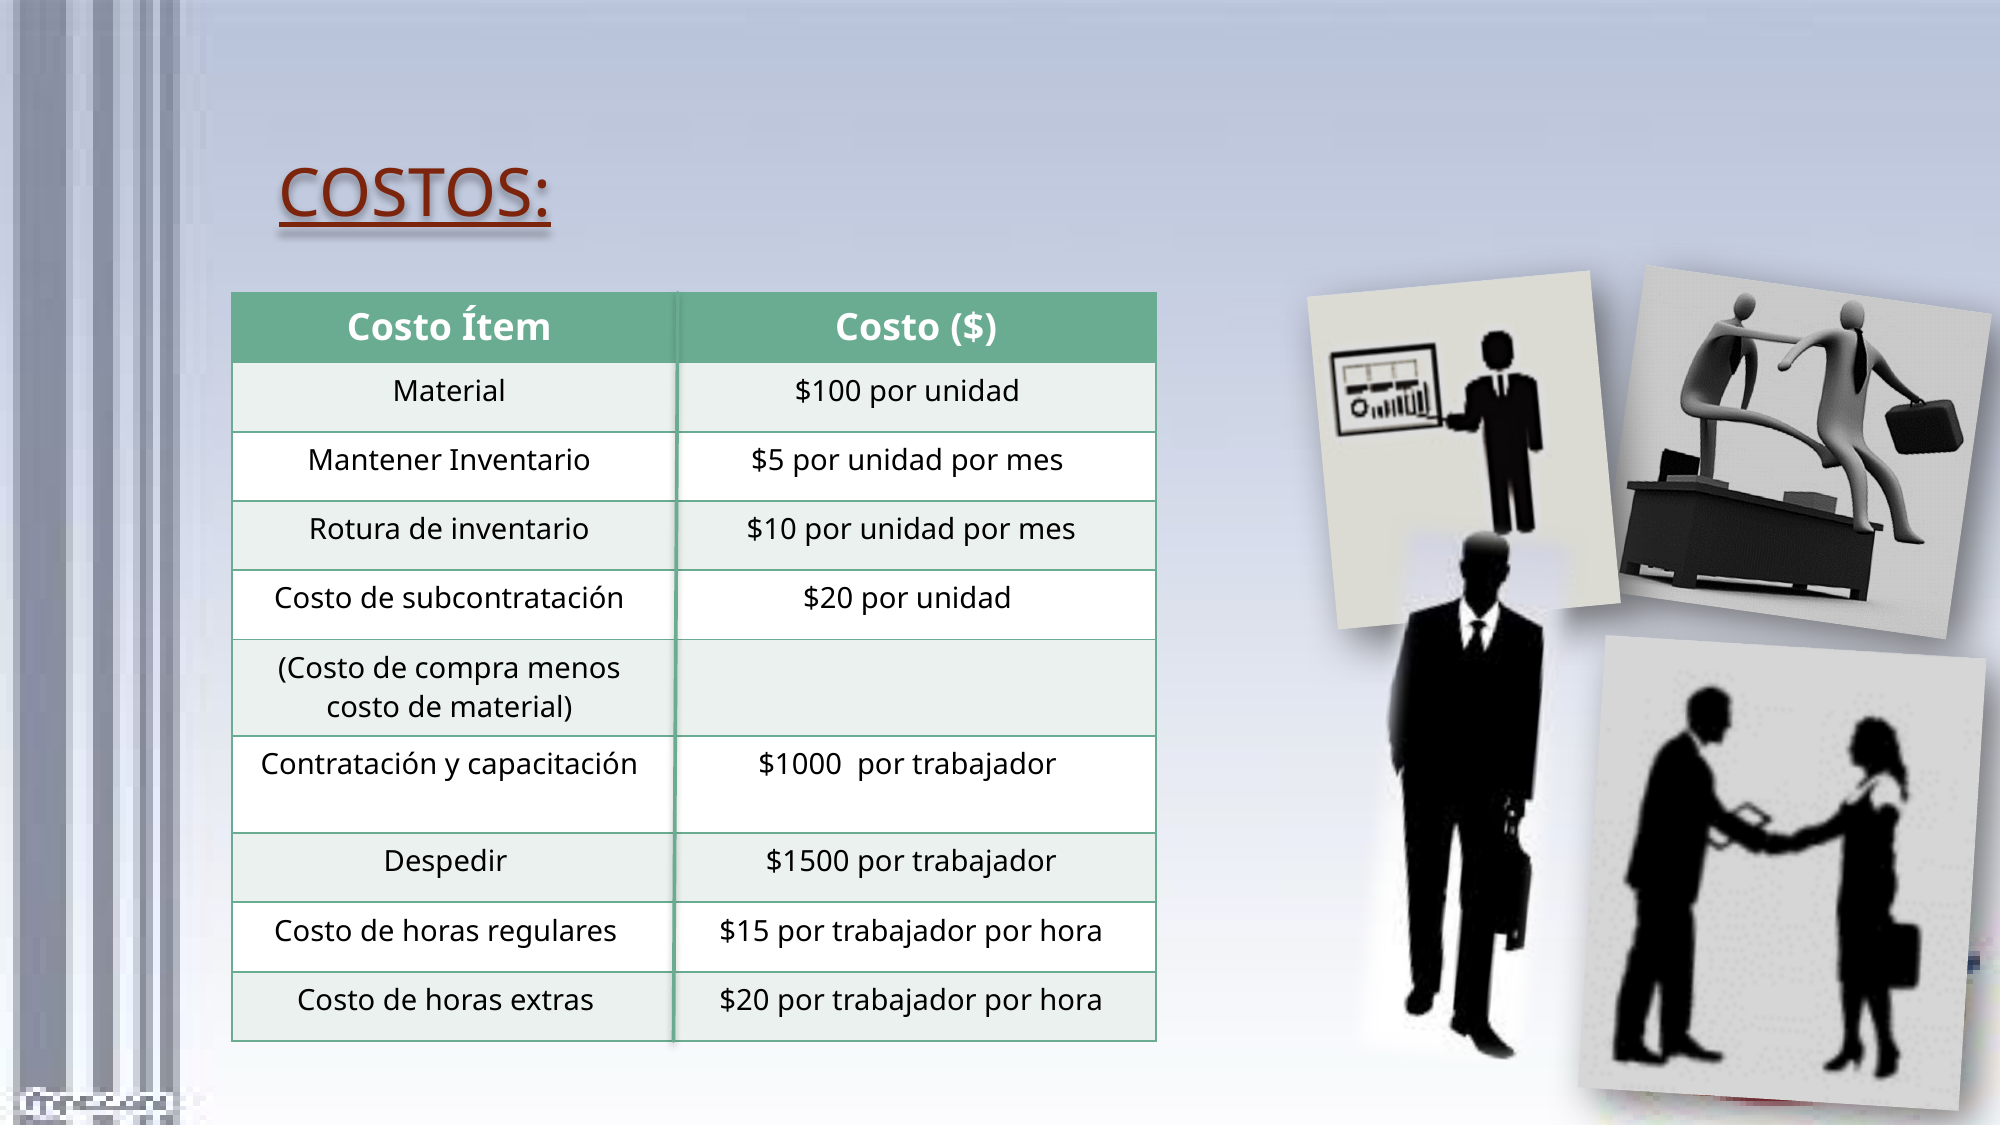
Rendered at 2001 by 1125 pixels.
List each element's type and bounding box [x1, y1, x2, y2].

text_box [1321, 282, 1974, 1100]
picture [0, 0, 2000, 1125]
text_box [673, 292, 679, 1042]
